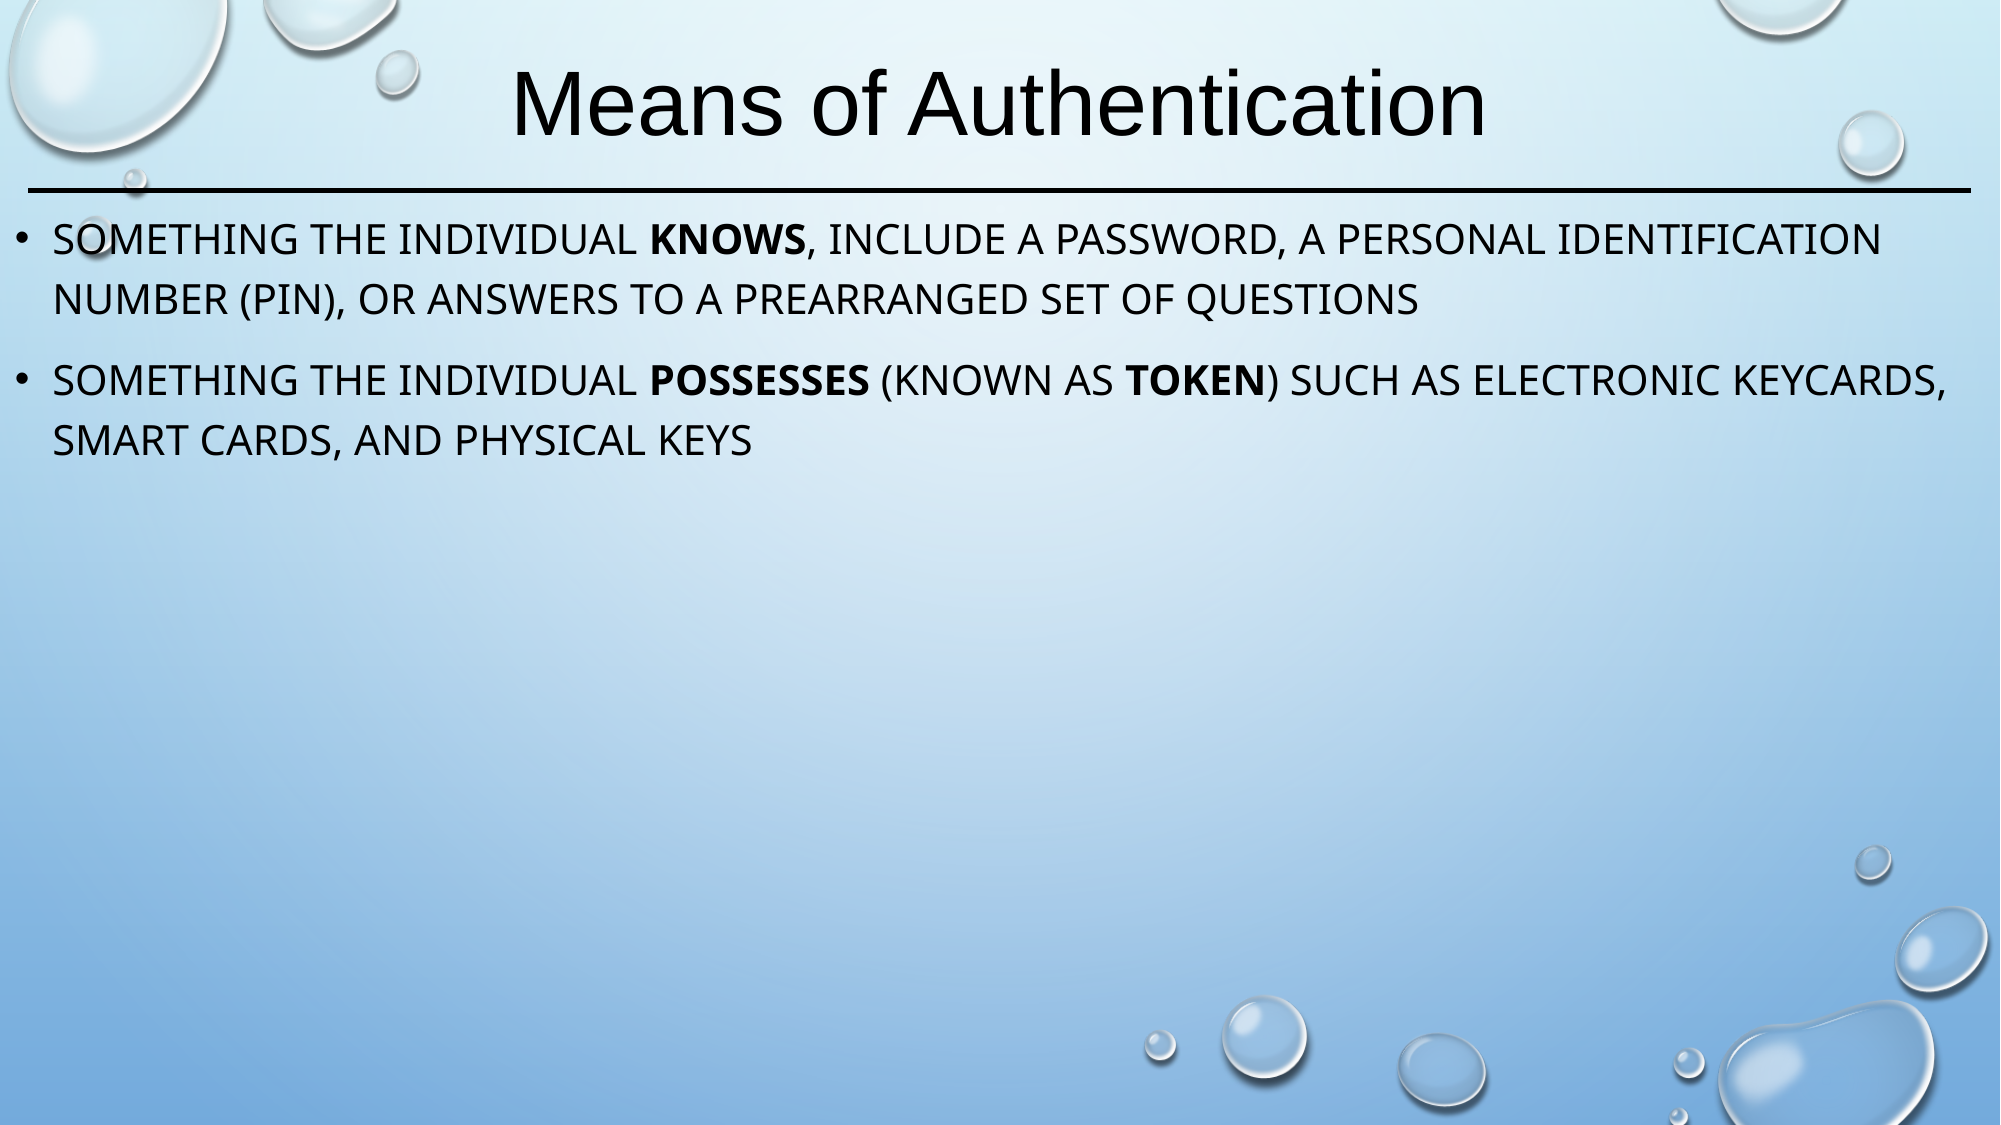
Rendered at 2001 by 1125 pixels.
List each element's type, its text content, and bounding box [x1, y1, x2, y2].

title Means of Authentication [28, 25, 1972, 187]
picture [0, 0, 2000, 195]
list Something the individual knows, include a password, a personal identification number (PIN), or answers to a prearranged set of questions Something the individual possesses (known as token) such as electronic keycards, smart cards, and physical keys [0, 195, 2000, 1125]
